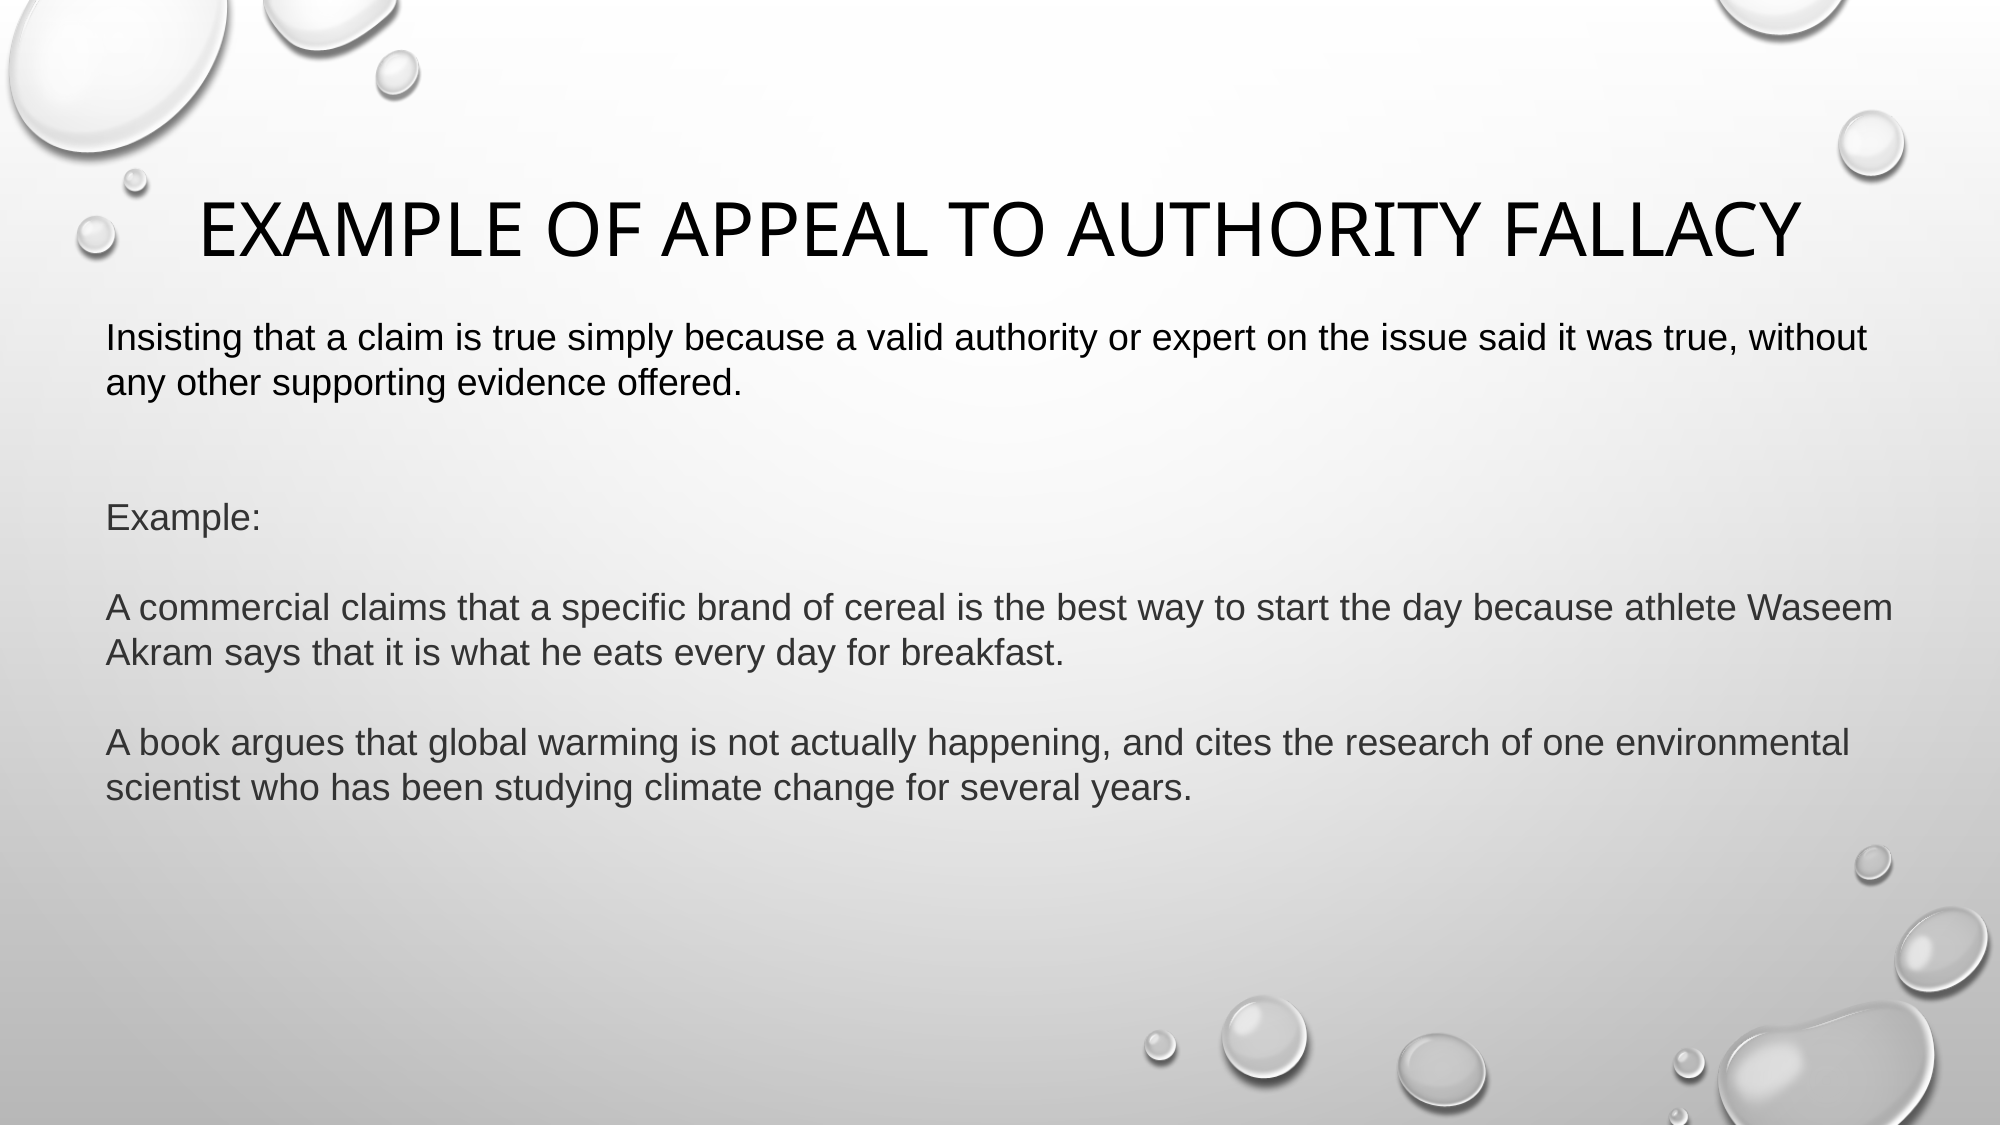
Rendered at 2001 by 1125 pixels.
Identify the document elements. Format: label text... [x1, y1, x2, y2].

picture [0, 0, 2000, 1125]
title Example of APPEAL TO AUTHORITY Fallacy [149, 100, 1851, 305]
text_box Insisting that a claim is true simply because a valid authority or expert on the issue said it was true, without any other supporting evidence offered. Example: A commercial claims that a specific brand of cereal is the best way to start the day because athlete Waseem Akram says that it is what he eats every day for breakfast. A book argues that global warming is not actually happening, and cites the research of one environmental scientist who has been studying climate change for several years. [98, 305, 1945, 861]
